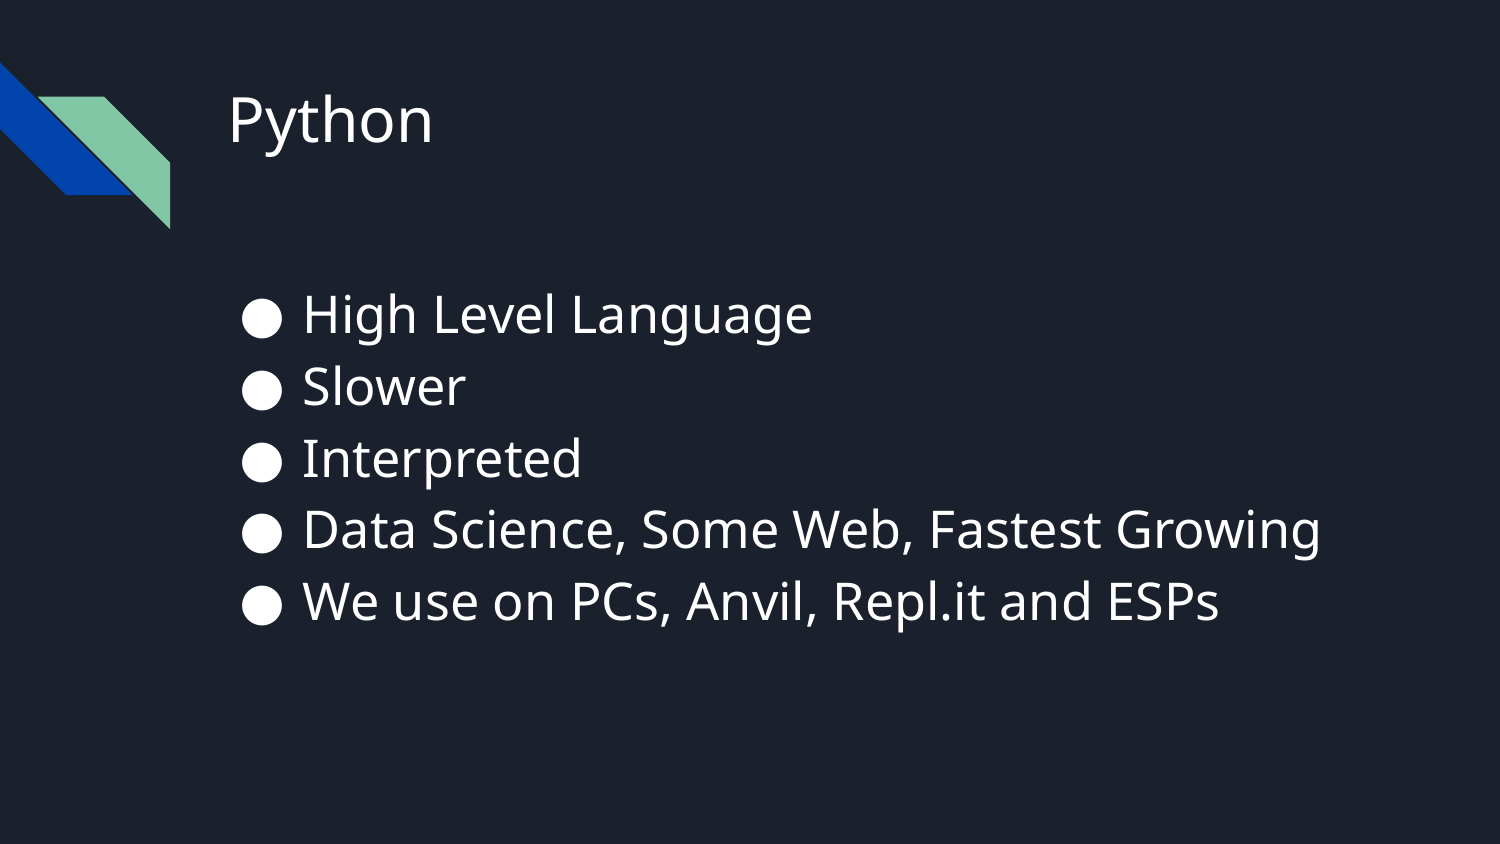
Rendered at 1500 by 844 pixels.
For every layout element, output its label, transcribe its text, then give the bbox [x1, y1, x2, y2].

title Python [212, 64, 1368, 215]
list High Level Language Slower Interpreted Data Science, Some Web, Fastest Growing We use on PCs, Anvil, Repl.it and ESPs [212, 257, 1368, 735]
